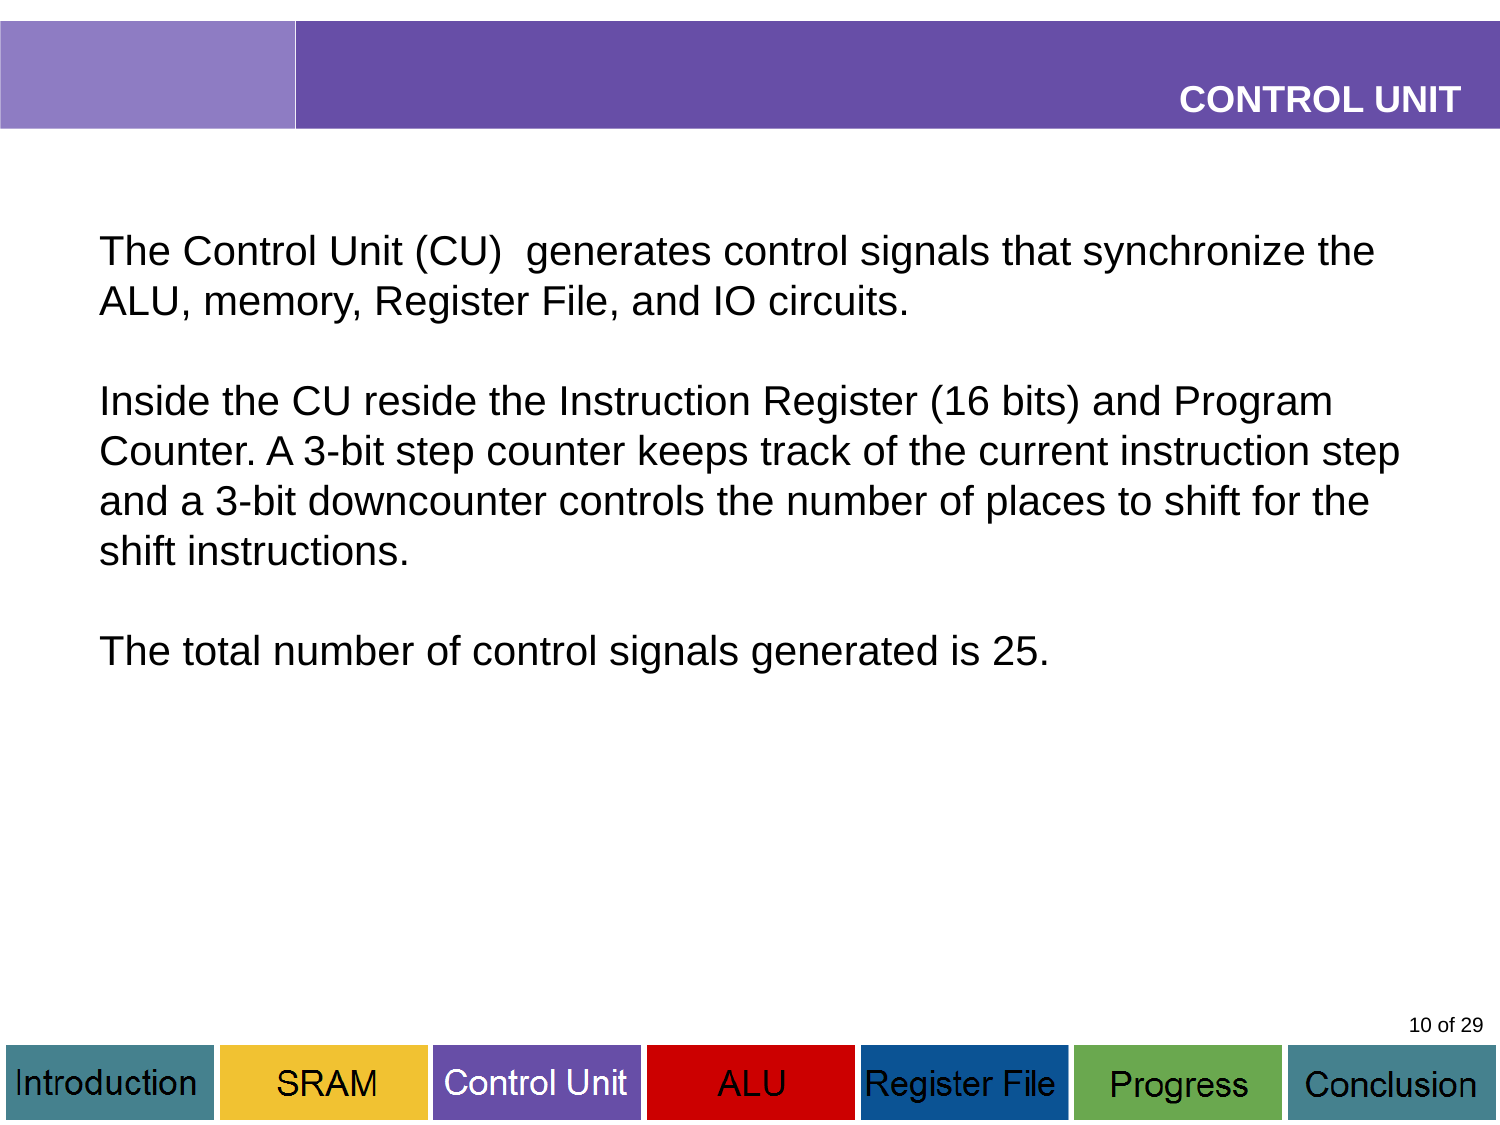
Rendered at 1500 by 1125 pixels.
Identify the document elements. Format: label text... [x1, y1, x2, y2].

text_box 10 of 29 [1394, 996, 1500, 1038]
picture [0, 1039, 1500, 1125]
title CONTROL UNIT [201, 59, 1477, 135]
text_box [296, 21, 1500, 129]
text_box [0, 21, 296, 129]
text_box The Control Unit (CU) generates control signals that synchronize the ALU, memory, Register File, and IO circuits. Inside the CU reside the Instruction Register (16 bits) and Program Counter. A 3-bit step counter keeps track of the current instruction step and a 3-bit downcounter controls the number of places to shift for the shift instructions. The total number of control signals generated is 25. [84, 163, 1443, 730]
